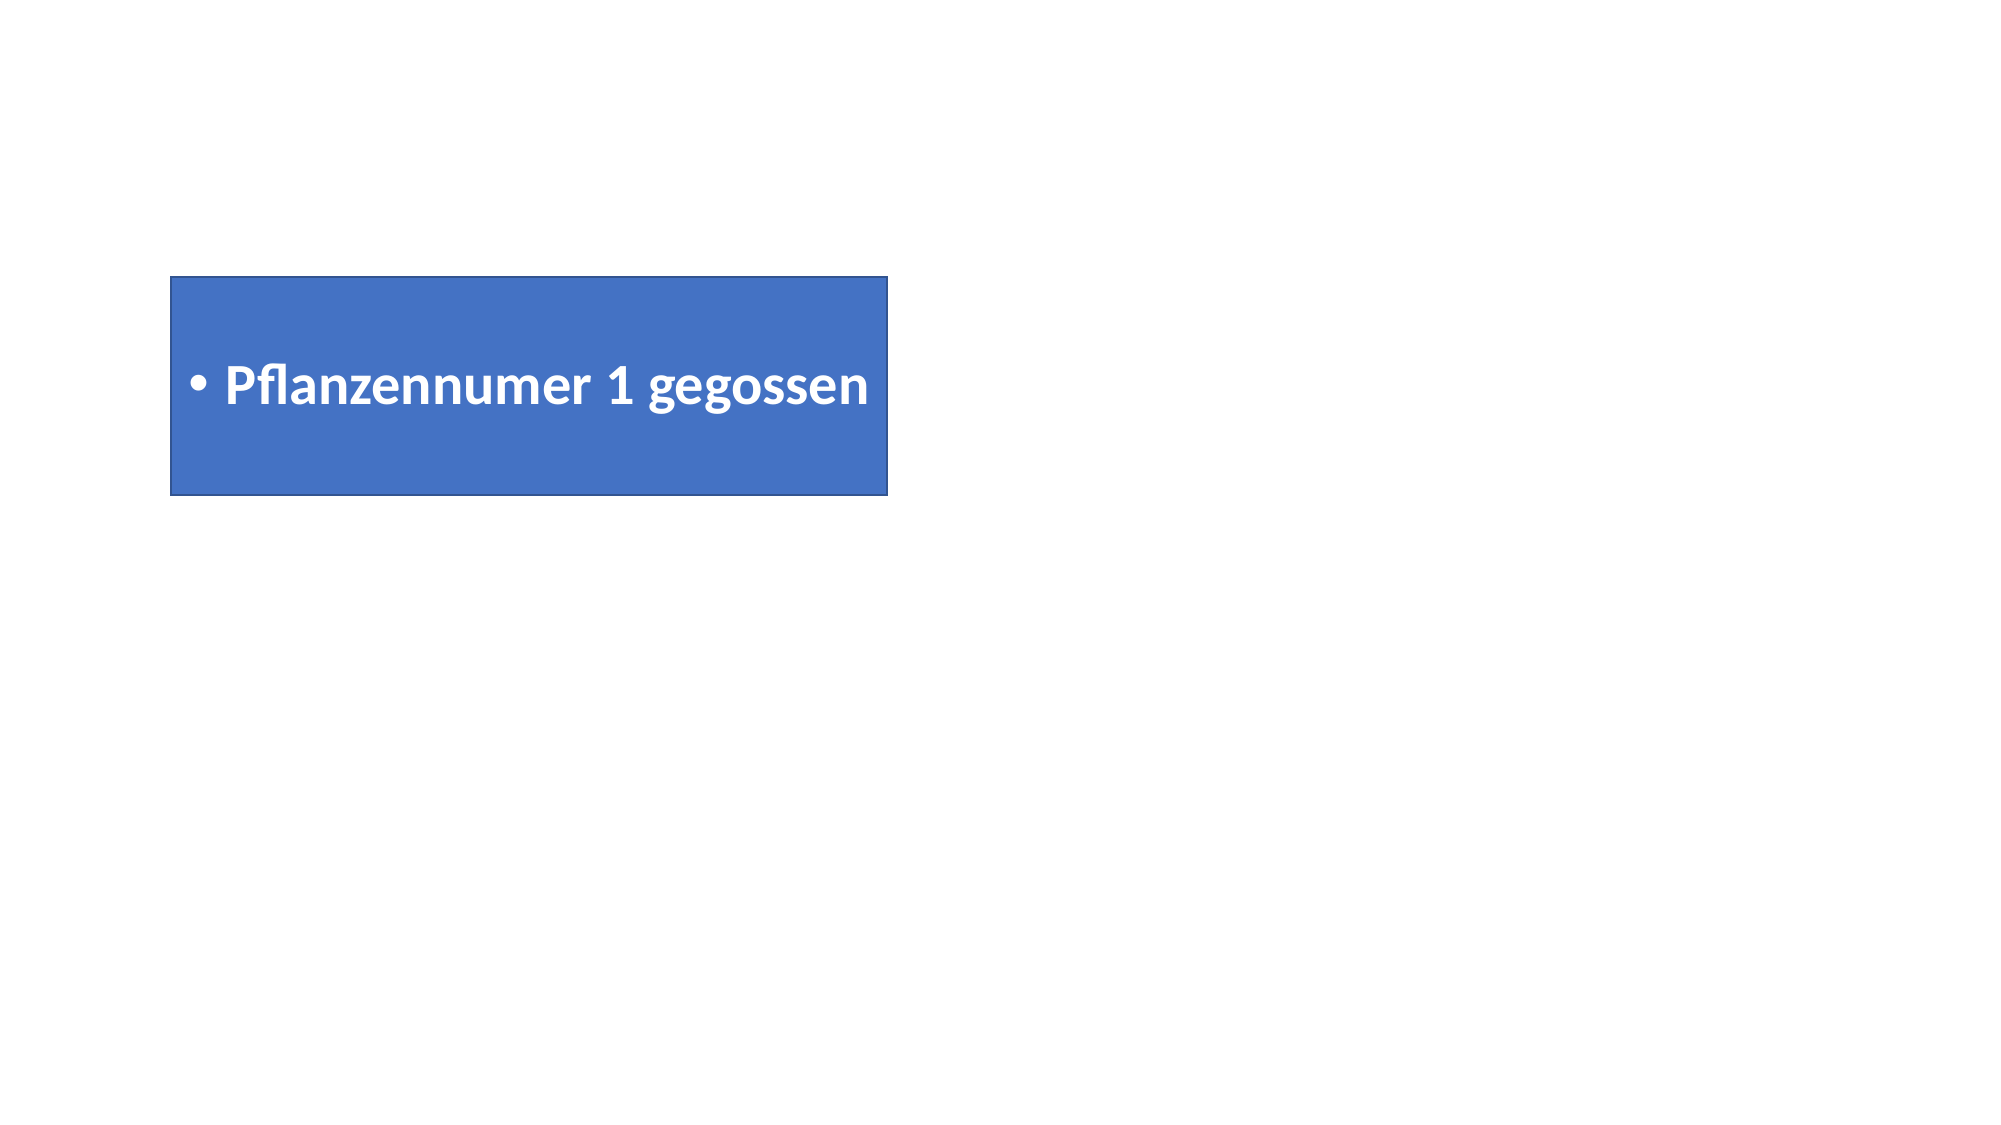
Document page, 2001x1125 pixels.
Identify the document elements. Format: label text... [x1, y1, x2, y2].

list Pflanzennumer 1 gegossen [170, 276, 888, 496]
